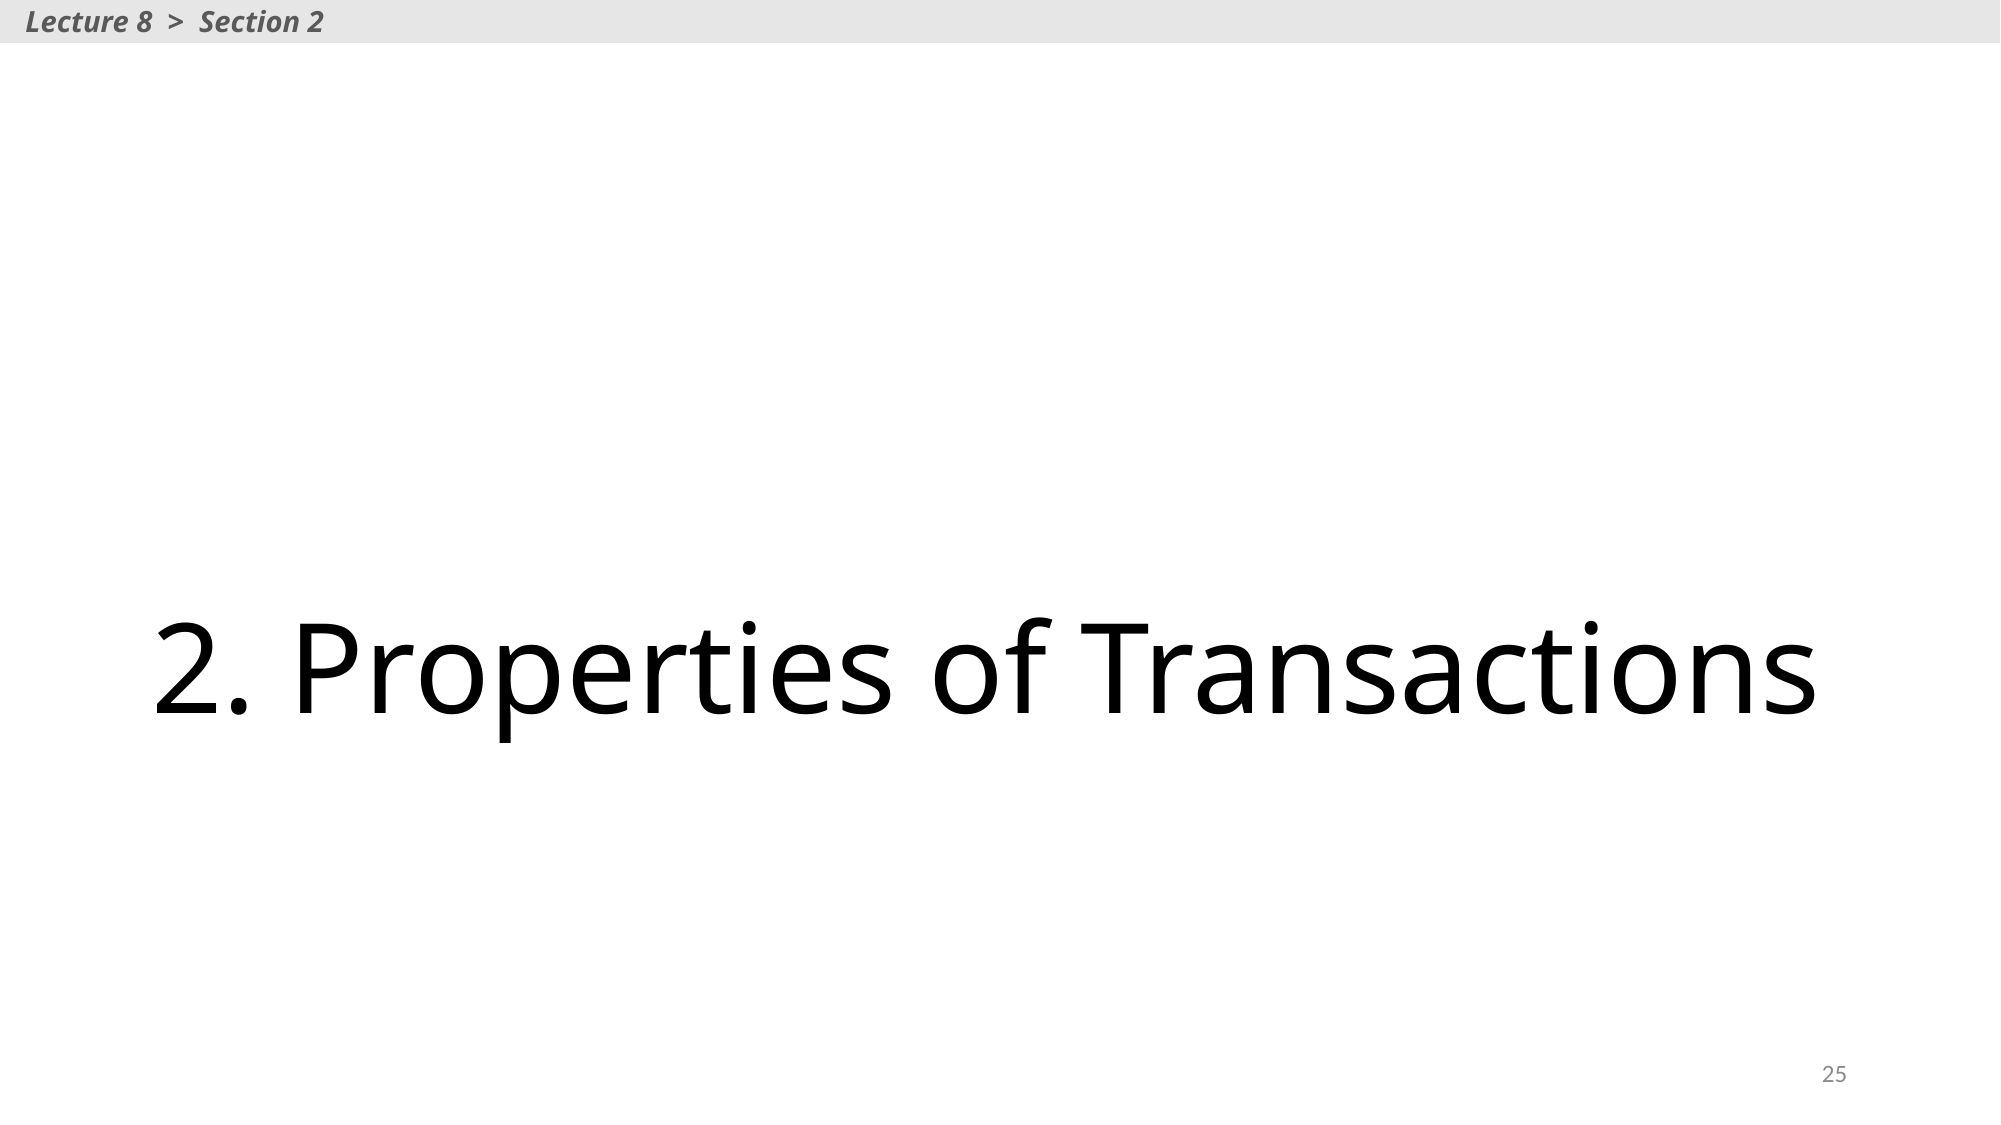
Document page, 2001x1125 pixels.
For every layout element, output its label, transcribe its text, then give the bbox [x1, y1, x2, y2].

slide_number 25 [1412, 1042, 1863, 1103]
title 2. Properties of Transactions [136, 280, 1862, 749]
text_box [0, 0, 2000, 47]
